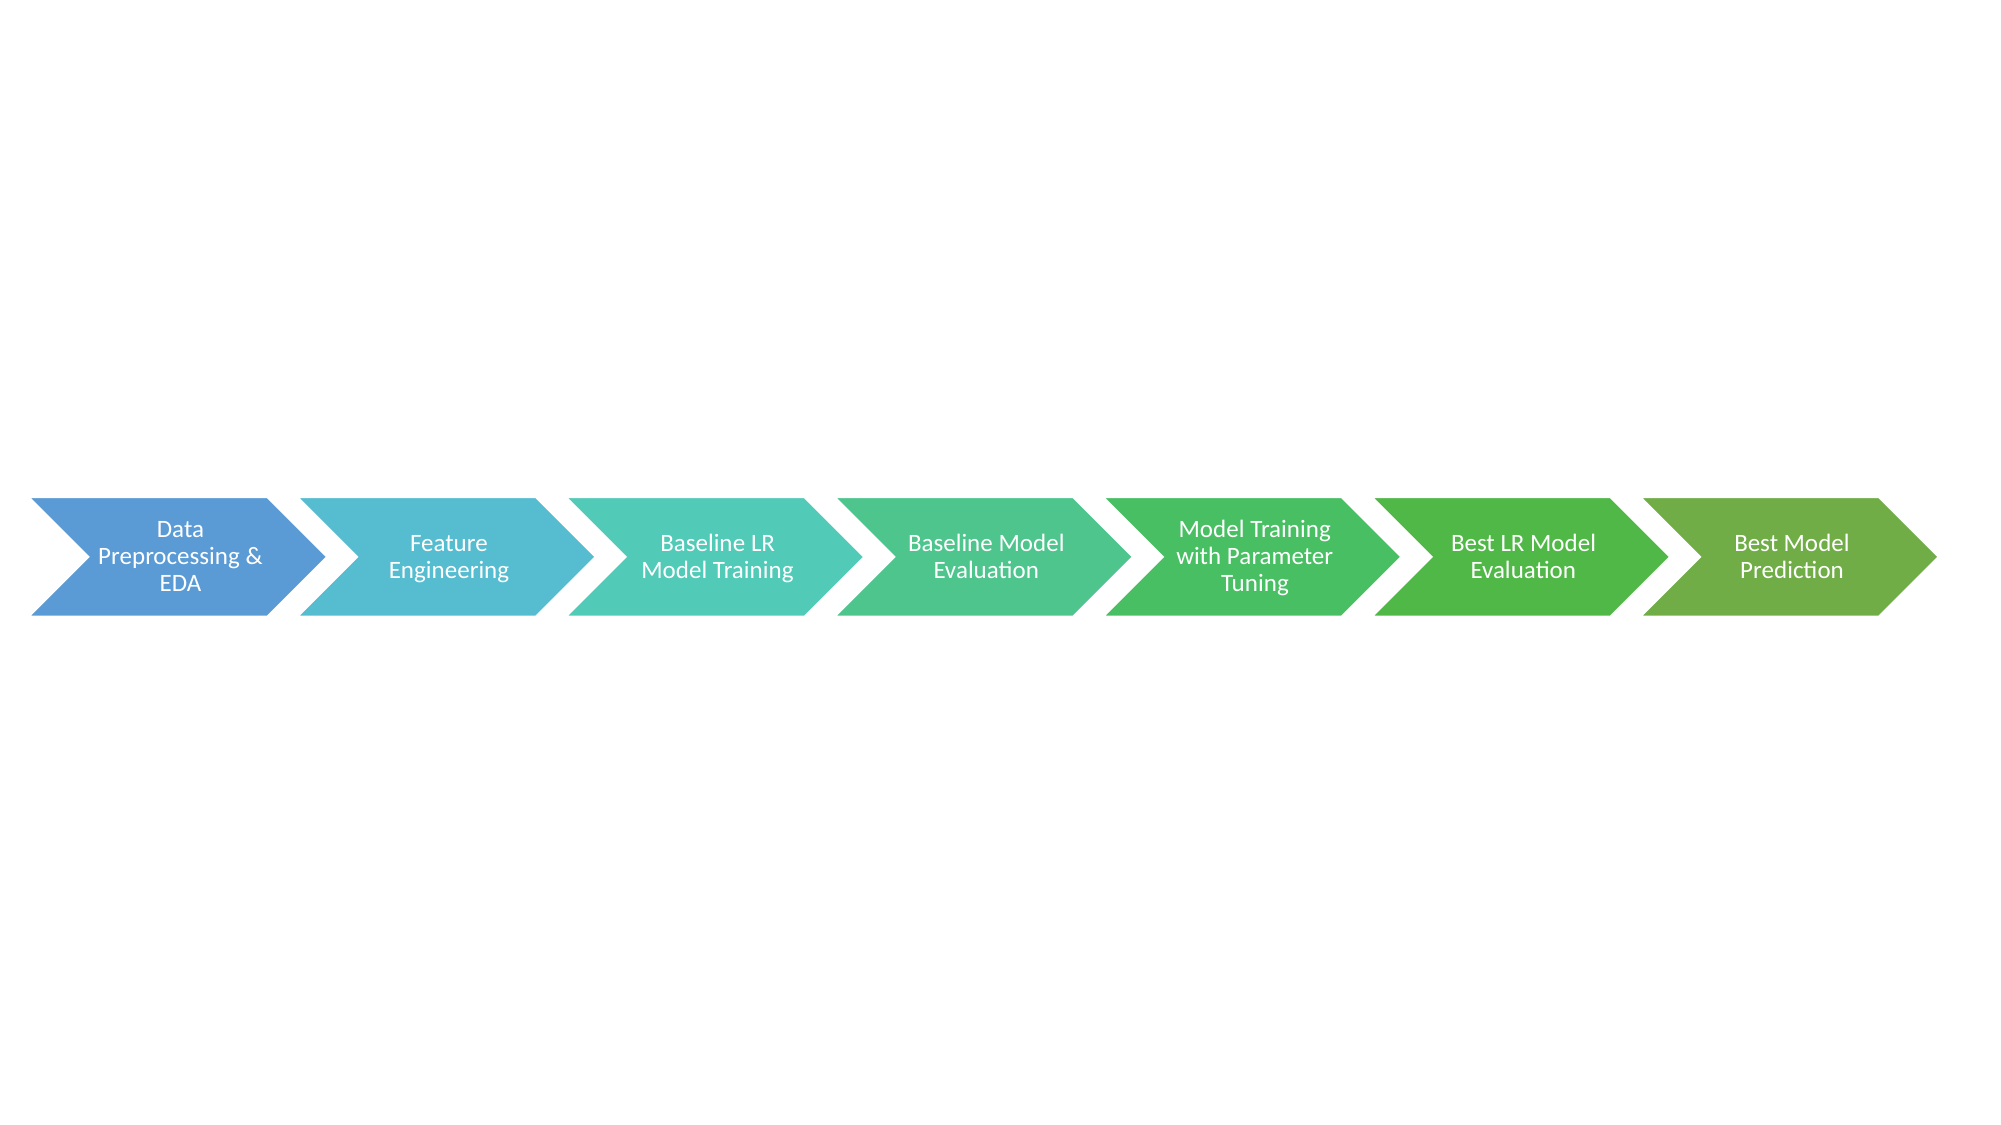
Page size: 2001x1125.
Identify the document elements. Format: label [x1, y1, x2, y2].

list [28, 100, 1939, 1014]
